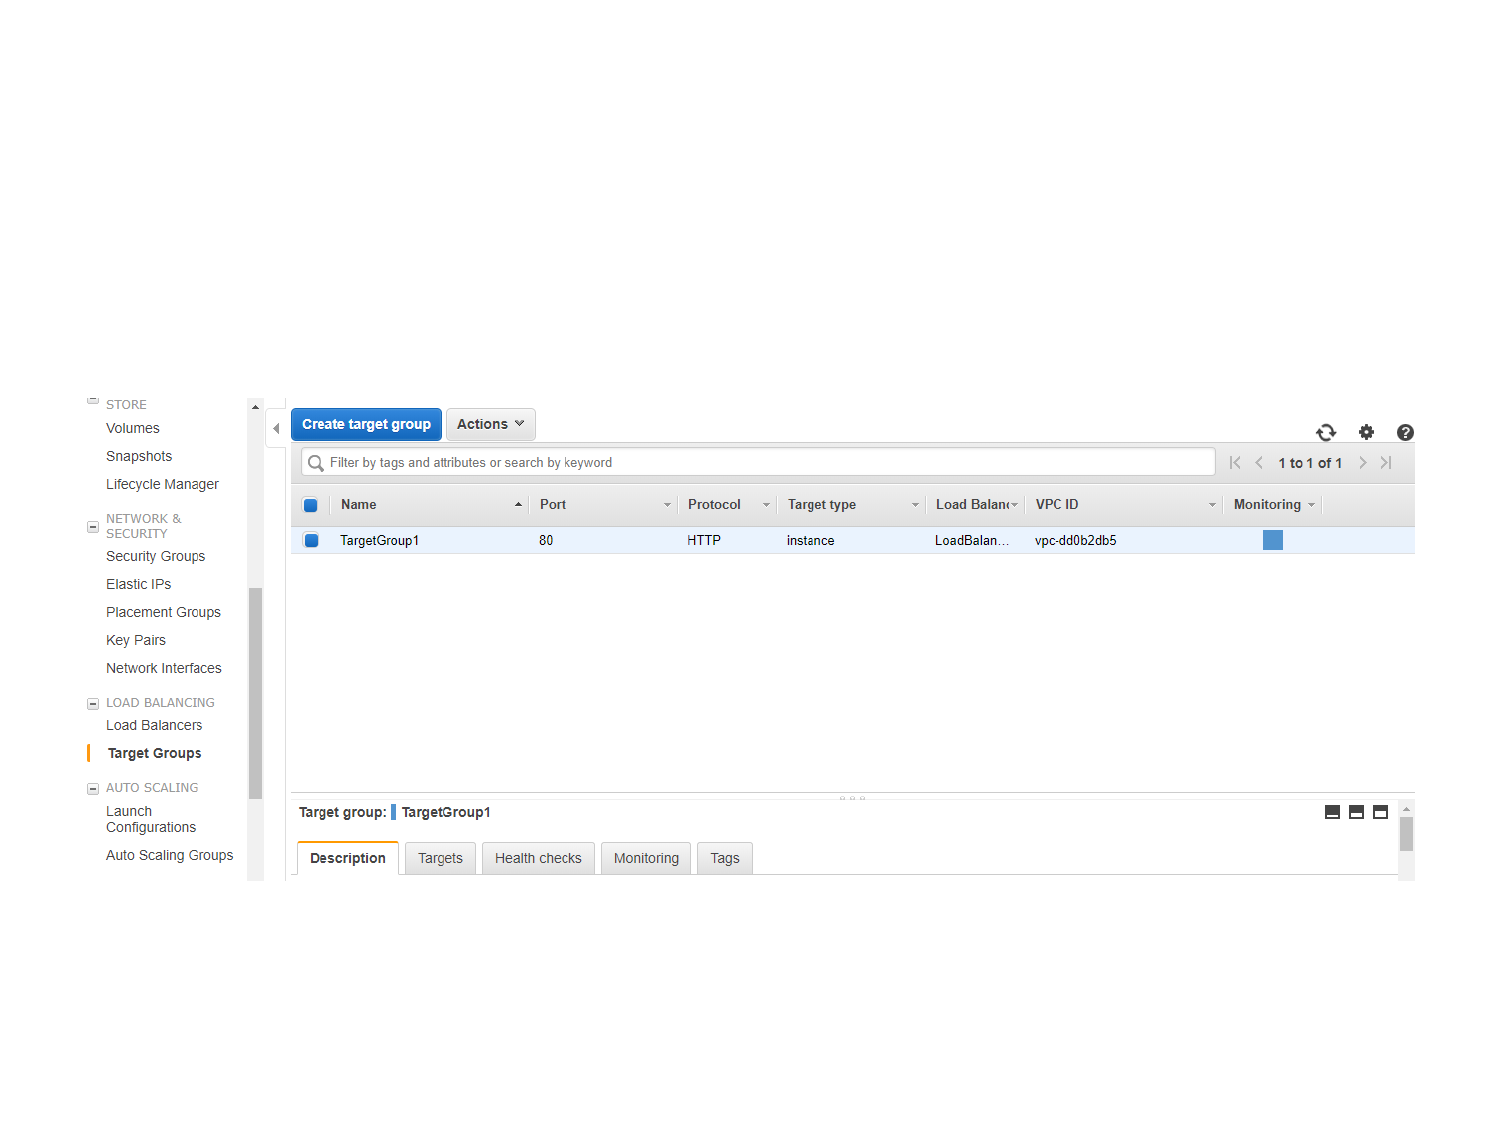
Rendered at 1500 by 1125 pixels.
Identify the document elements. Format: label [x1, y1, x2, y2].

list [74, 386, 1426, 881]
